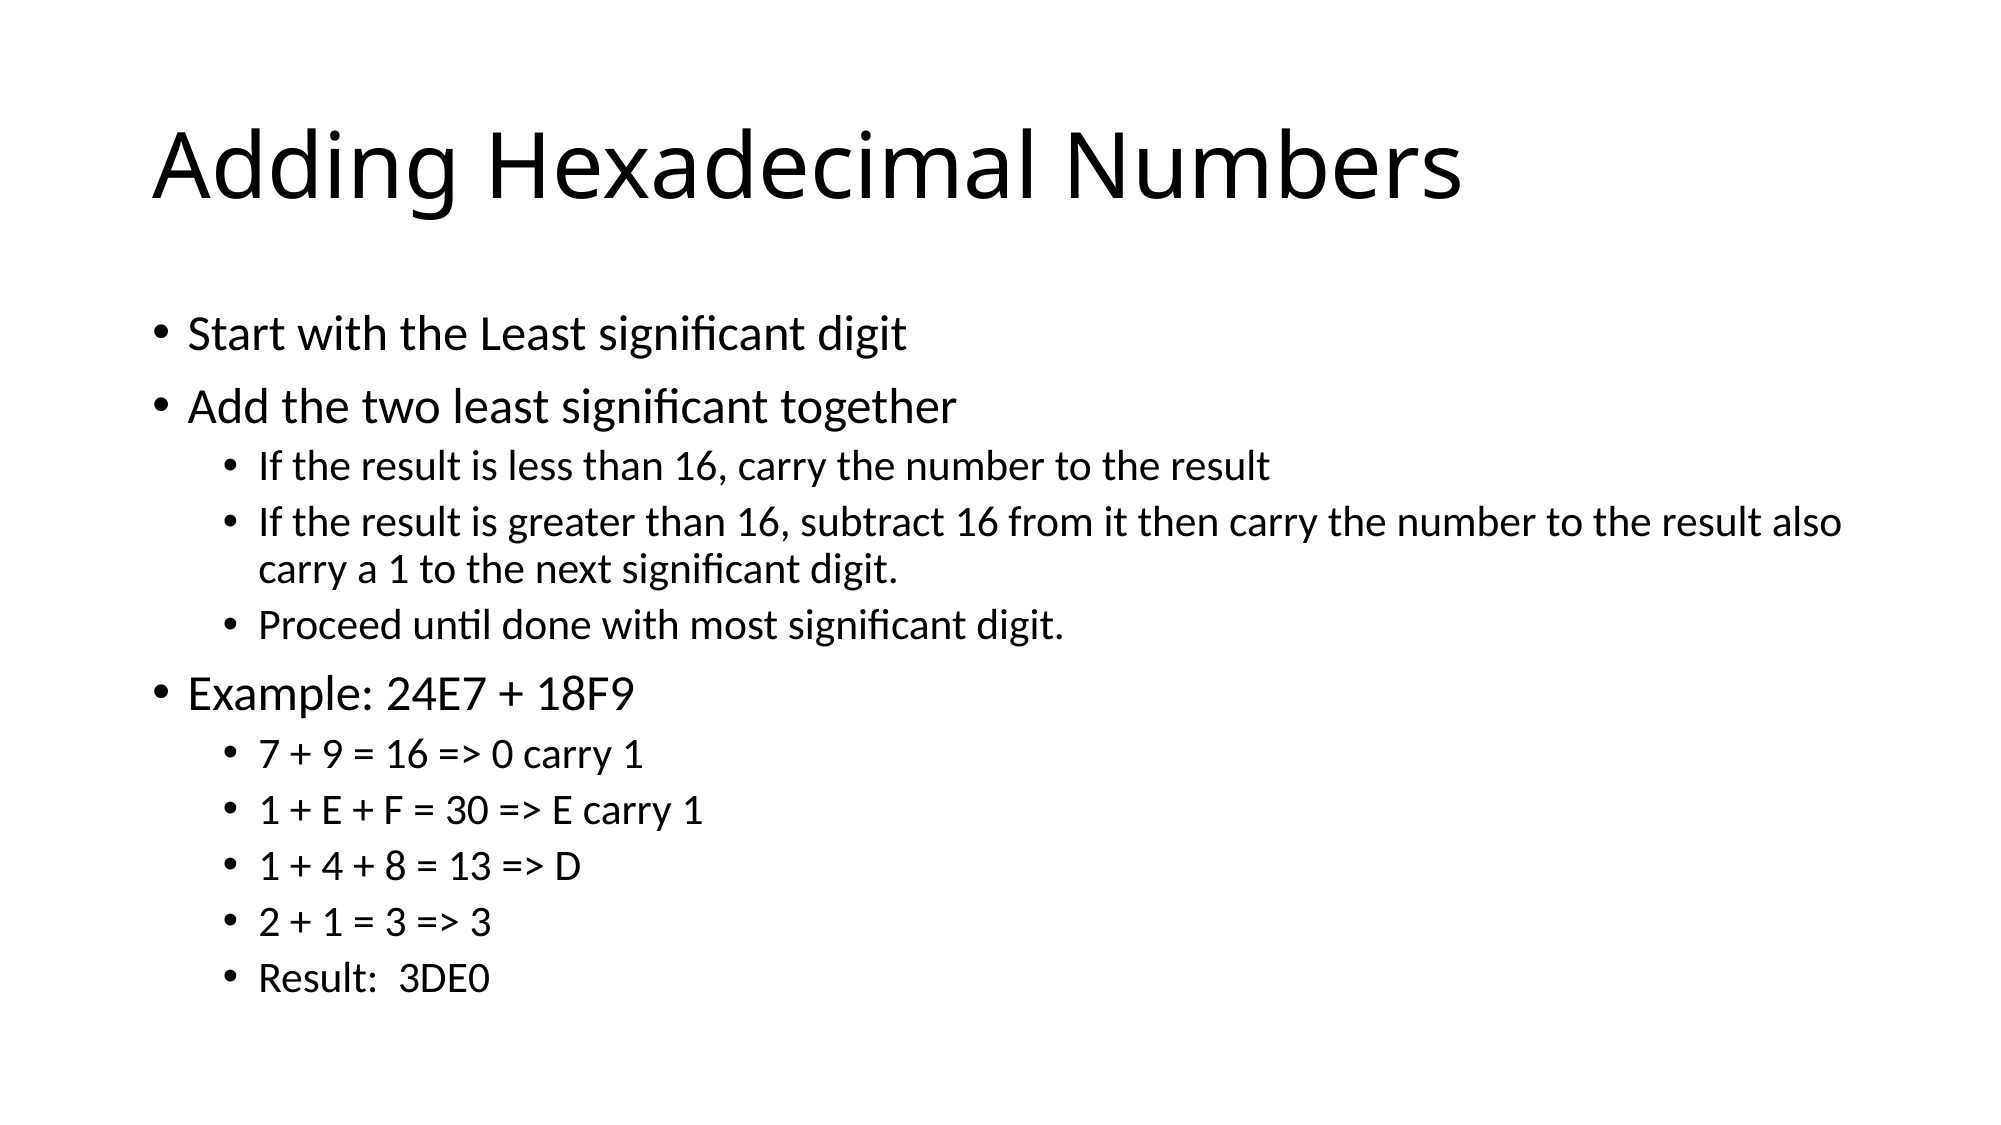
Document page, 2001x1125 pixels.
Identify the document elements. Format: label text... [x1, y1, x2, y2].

title Adding Hexadecimal Numbers [137, 59, 1863, 278]
list Start with the Least significant digit Add the two least significant together If the result is less than 16, carry the number to the result If the result is greater than 16, subtract 16 from it then carry the number to the result also carry a 1 to the next significant digit. Proceed until done with most significant digit. Example: 24E7 + 18F9 7 + 9 = 16 => 0 carry 1 1 + E + F = 30 => E carry 1 1 + 4 + 8 = 13 => D 2 + 1 = 3 => 3 Result: 3DE0 [137, 299, 1863, 1014]
